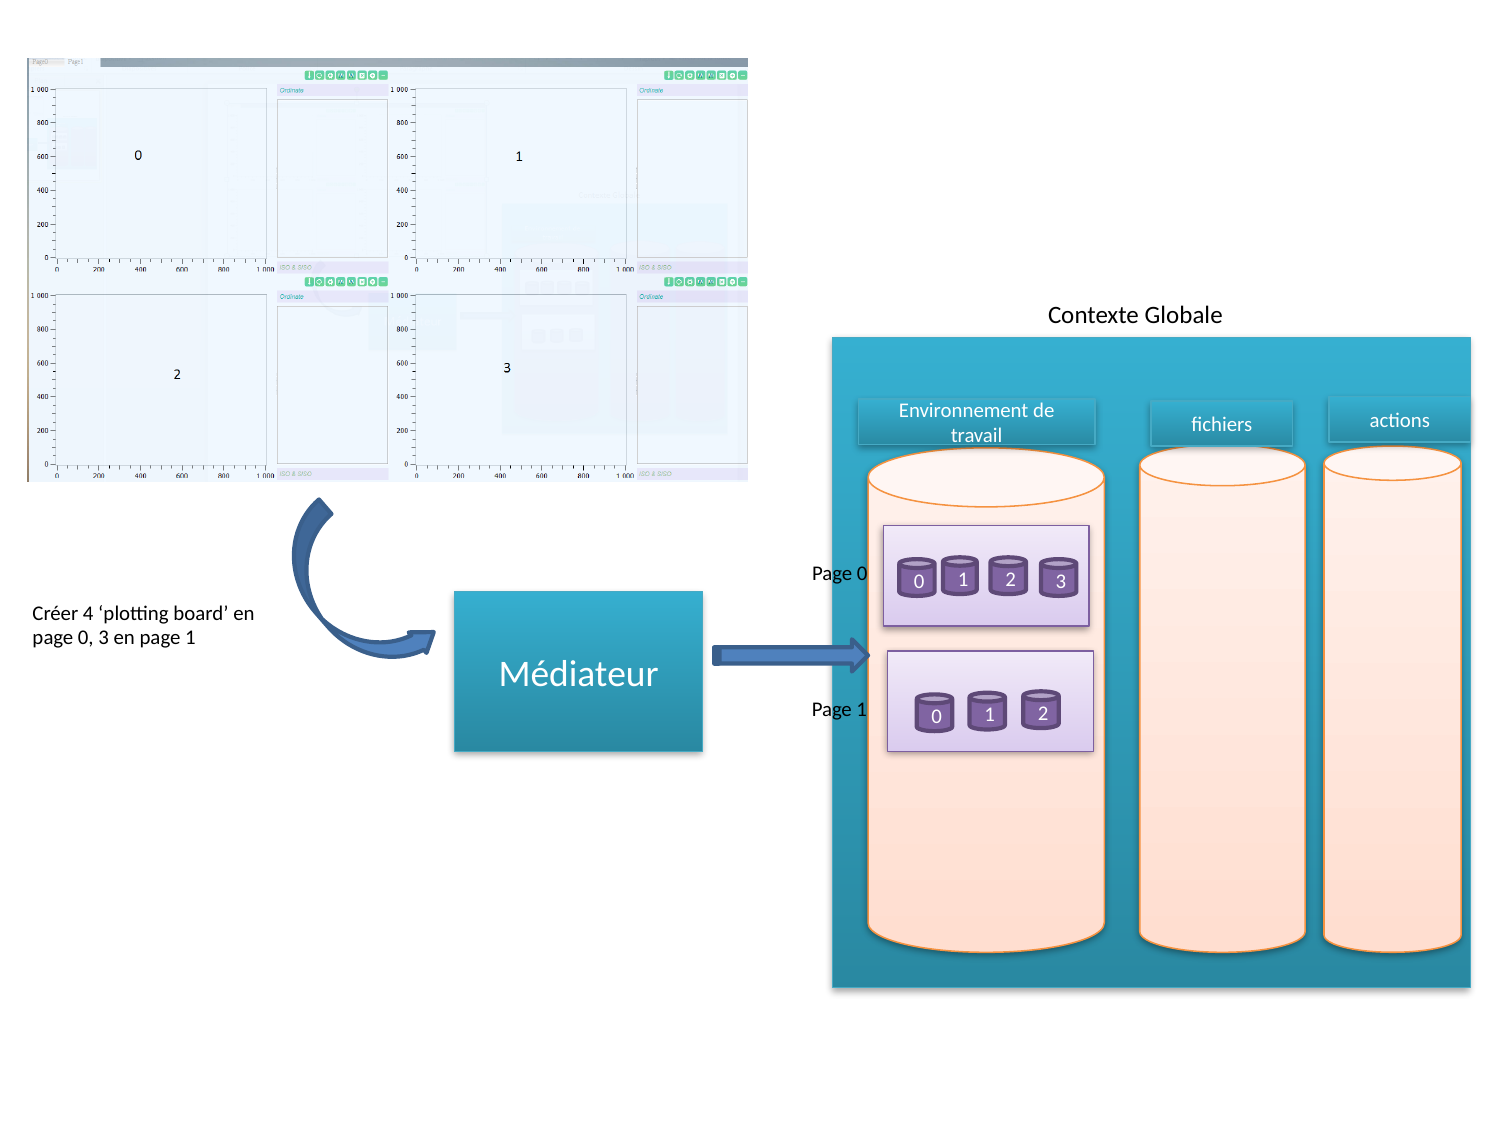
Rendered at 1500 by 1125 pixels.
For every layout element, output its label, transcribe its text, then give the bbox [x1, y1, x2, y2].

text_box Contexte Globale [1033, 291, 1393, 337]
text_box 1 [940, 555, 979, 597]
text_box 1 [967, 690, 1008, 732]
text_box 0 [897, 557, 937, 599]
text_box 2 [988, 555, 1029, 597]
text_box [883, 525, 1090, 627]
text_box actions [1328, 396, 1471, 443]
text_box [1323, 451, 1462, 954]
text_box [1138, 453, 1306, 954]
text_box 0 [914, 692, 955, 734]
text_box Médiateur [454, 591, 703, 752]
text_box 2 [1021, 689, 1061, 731]
text_box [832, 337, 1471, 988]
picture [26, 57, 748, 482]
text_box Environnement de travail [858, 398, 1096, 445]
text_box [867, 453, 1106, 954]
text_box Page 0 [797, 551, 883, 592]
text_box [712, 637, 871, 674]
text_box Page 1 [797, 688, 883, 728]
text_box [291, 497, 436, 659]
text_box 3 [1038, 557, 1079, 599]
text_box Créer 4 ‘plotting board’ en page 0, 3 en page 1 [17, 591, 302, 657]
text_box fichiers [1150, 400, 1293, 447]
text_box [887, 650, 1094, 752]
